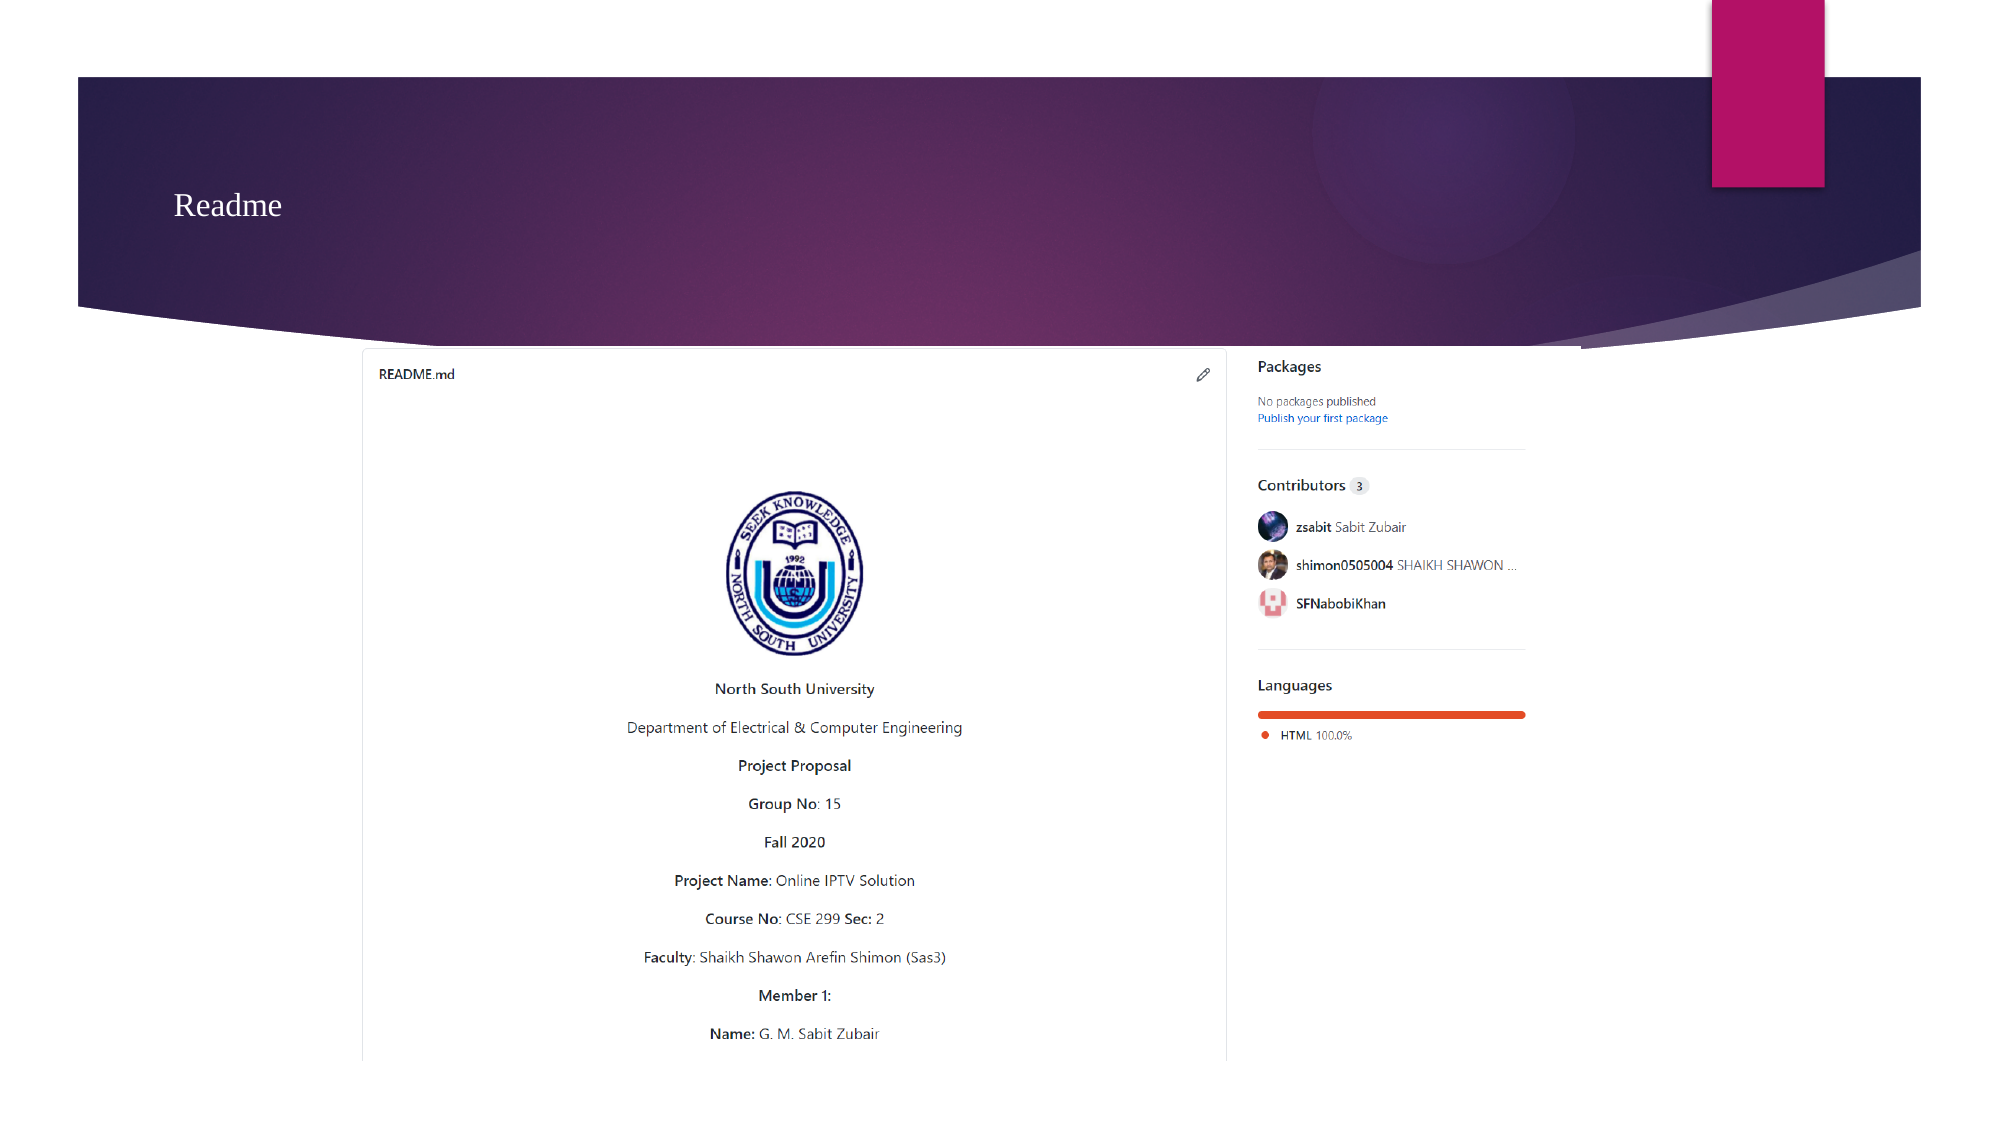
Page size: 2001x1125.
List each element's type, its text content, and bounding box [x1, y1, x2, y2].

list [354, 346, 1581, 1061]
text_box Readme [158, 175, 298, 231]
